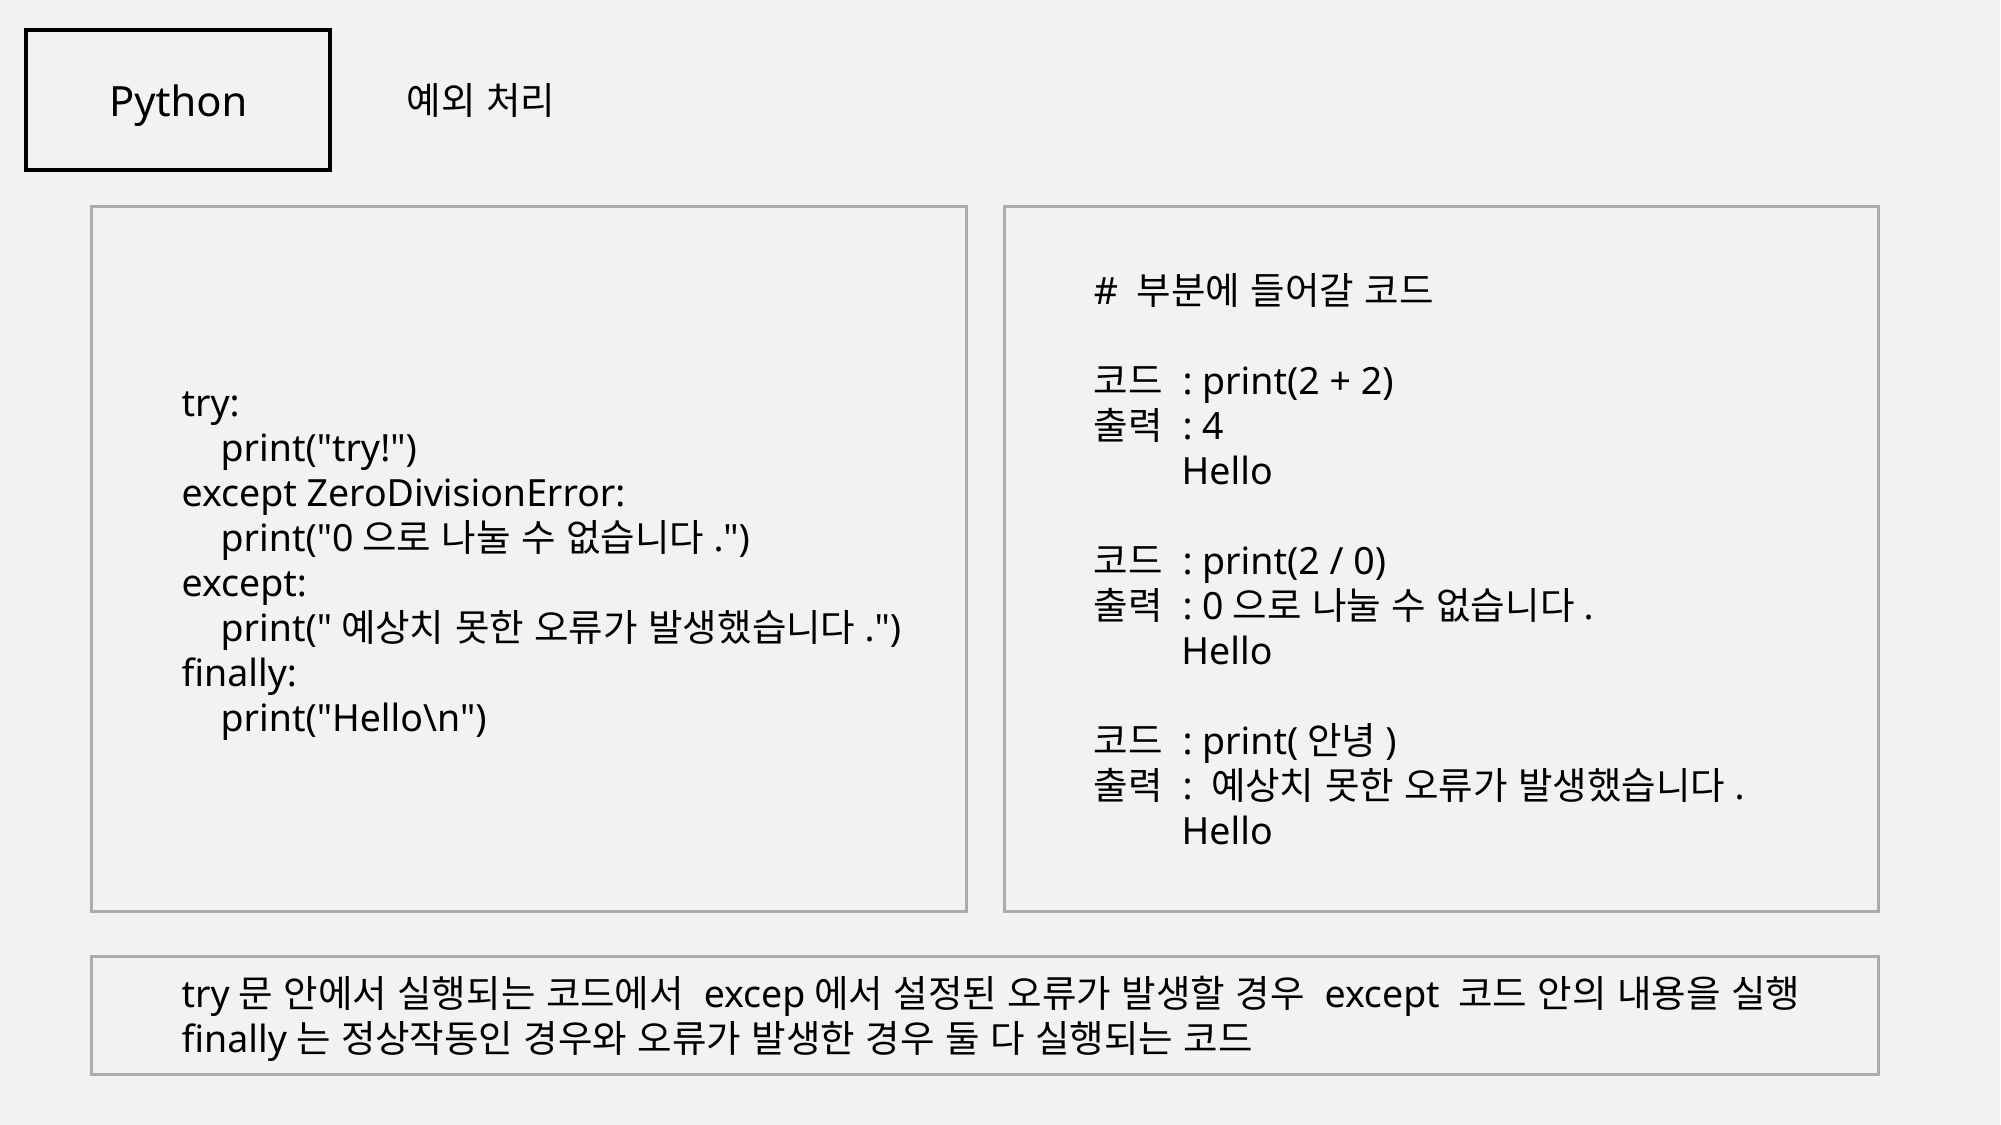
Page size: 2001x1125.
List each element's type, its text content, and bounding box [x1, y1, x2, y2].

text_box try: print("try!") except ZeroDivisionError: print("0으로 나눌 수 없습니다.") except: print("예상치 못한 오류가 발생했습니다.") finally: print("Hello\n") [91, 206, 967, 913]
text_box 예외 처리 [391, 69, 938, 129]
text_box try문 안에서 실행되는 코드에서 excep에서 설정된 오류가 발생할 경우 except 코드 안의 내용을 실행 finally는 정상작동인 경우와 오류가 발생한 경우 둘 다 실행되는 코드 [91, 955, 1880, 1075]
text_box # 부분에 들어갈 코드 코드 : print(2 + 2) 출력 : 4 Hello 코드 : print(2 / 0) 출력 : 0으로 나눌 수 없습니다. Hello 코드 : print(안녕) 출력 : 예상치 못한 오류가 발생했습니다. Hello [1003, 206, 1880, 913]
text_box Python [34, 67, 323, 132]
text_box [25, 29, 331, 171]
